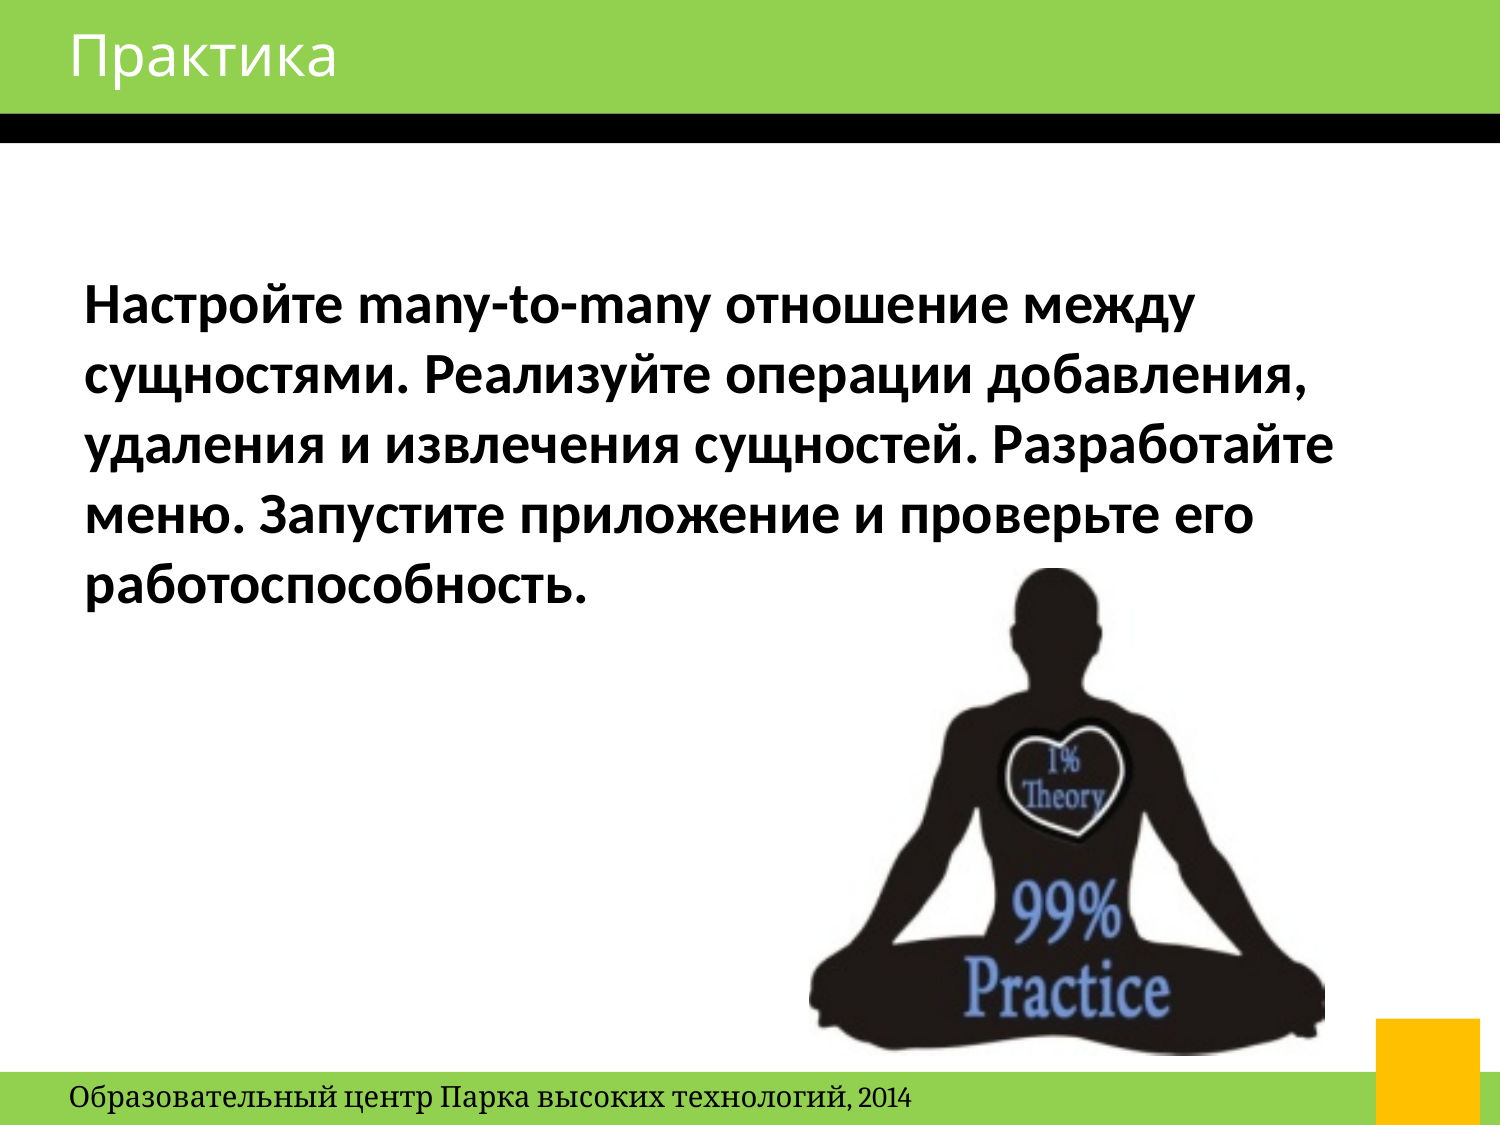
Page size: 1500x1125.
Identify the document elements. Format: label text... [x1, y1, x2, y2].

title Практика [53, 7, 1404, 100]
text_box Настройте many-to-many отношение между сущностями. Реализуйте операции добавления, удаления и извлечения сущностей. Разработайте меню. Запустите приложение и проверьте его работоспособность. [70, 257, 1467, 623]
picture [808, 567, 1326, 1056]
